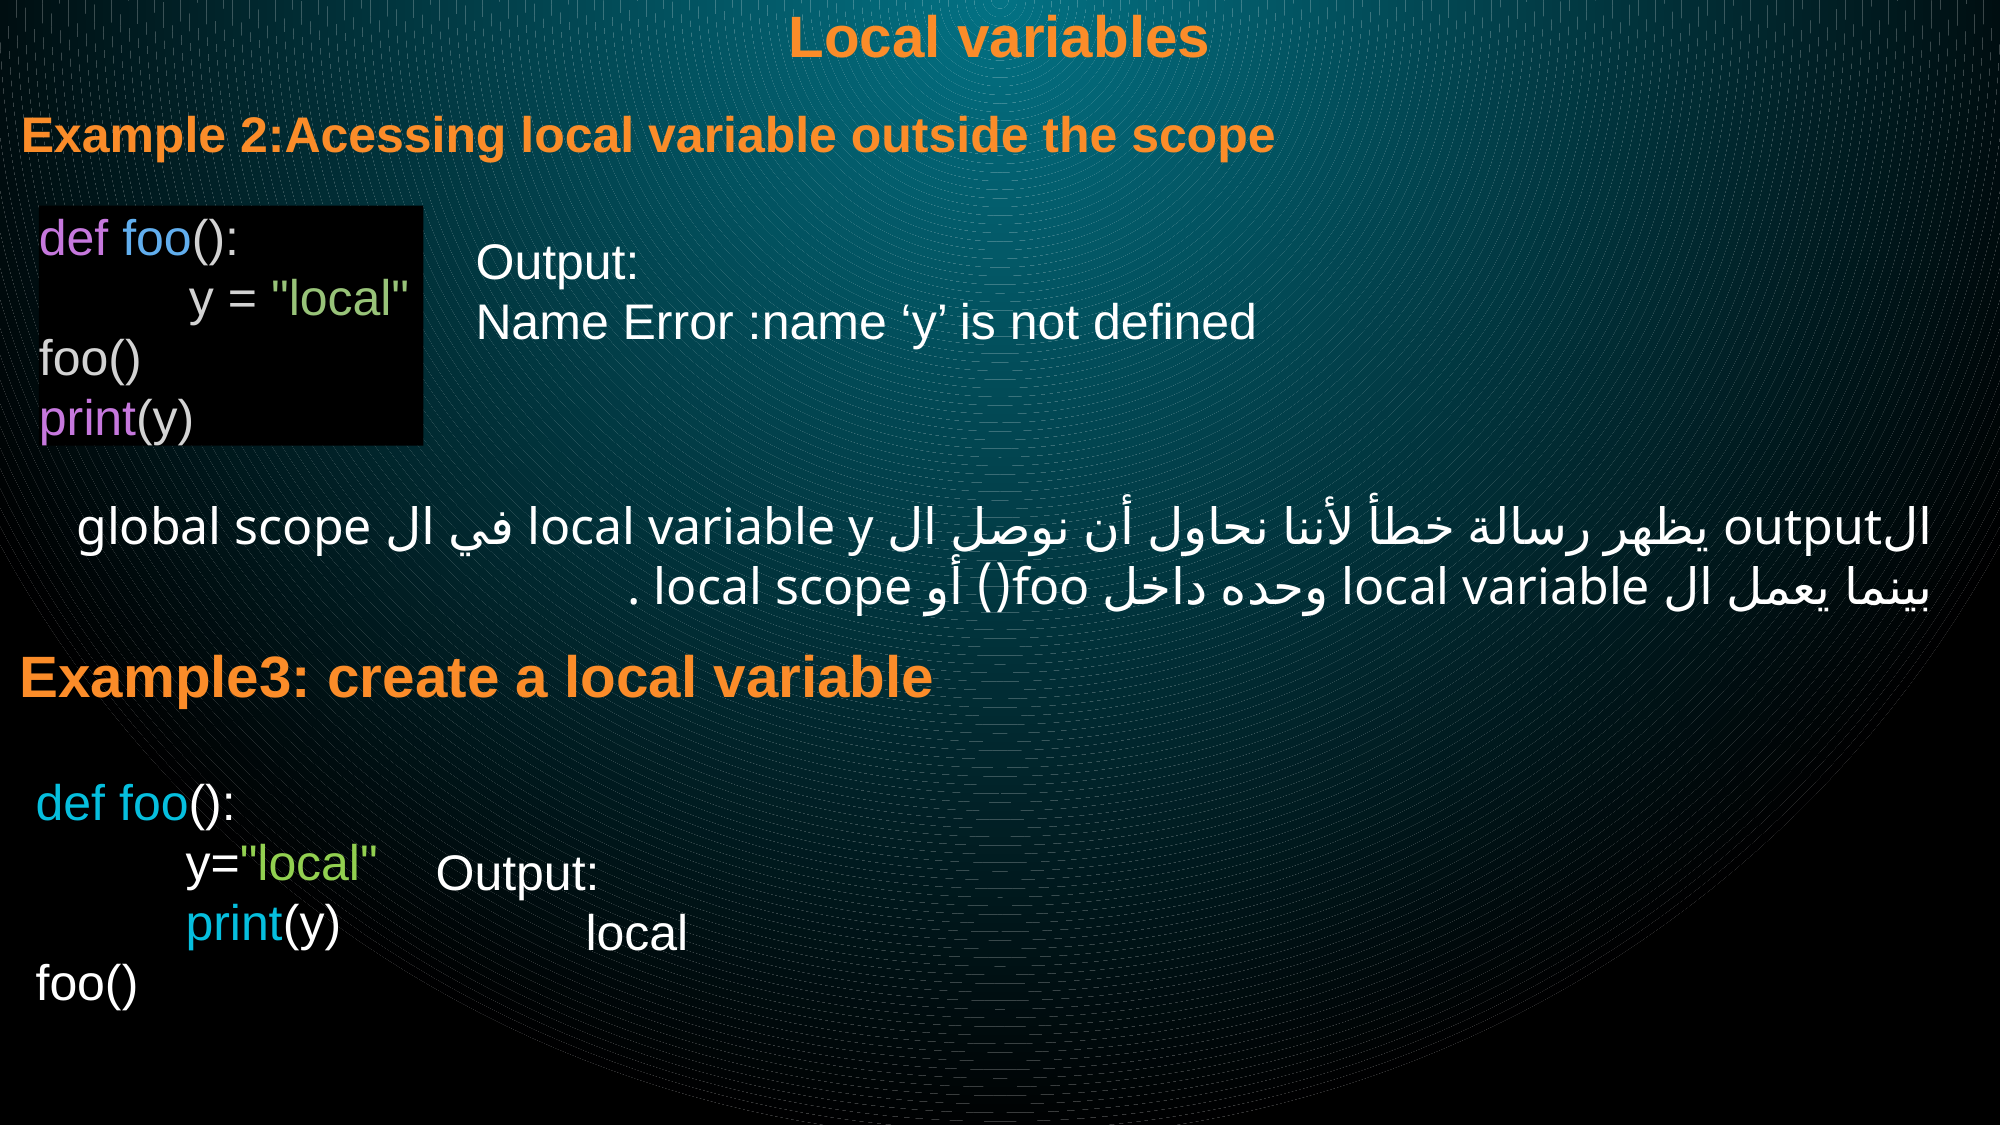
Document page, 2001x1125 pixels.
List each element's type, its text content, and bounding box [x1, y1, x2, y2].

text_box def foo(): y = "local" foo() print(y) [38, 205, 424, 446]
text_box [1037, 124, 2000, 192]
text_box Example 2:Acessing local variable outside the scope [6, 94, 1292, 170]
text_box def foo(): y="local" print(y) foo() [20, 762, 393, 1018]
text_box الoutput يظهر رسالة خطأ لأننا نحاول أن نوصل ال local variable y في ال global scope بينما يعمل ال local variable وحده داخل foo() أو local scope . [37, 486, 1948, 622]
text_box Example3: create a local variable [4, 631, 967, 716]
text_box Output: local [420, 833, 703, 968]
text_box Output: Name Error :name ‘y’ is not defined [460, 221, 1273, 357]
text_box Local variables [774, 0, 1226, 77]
